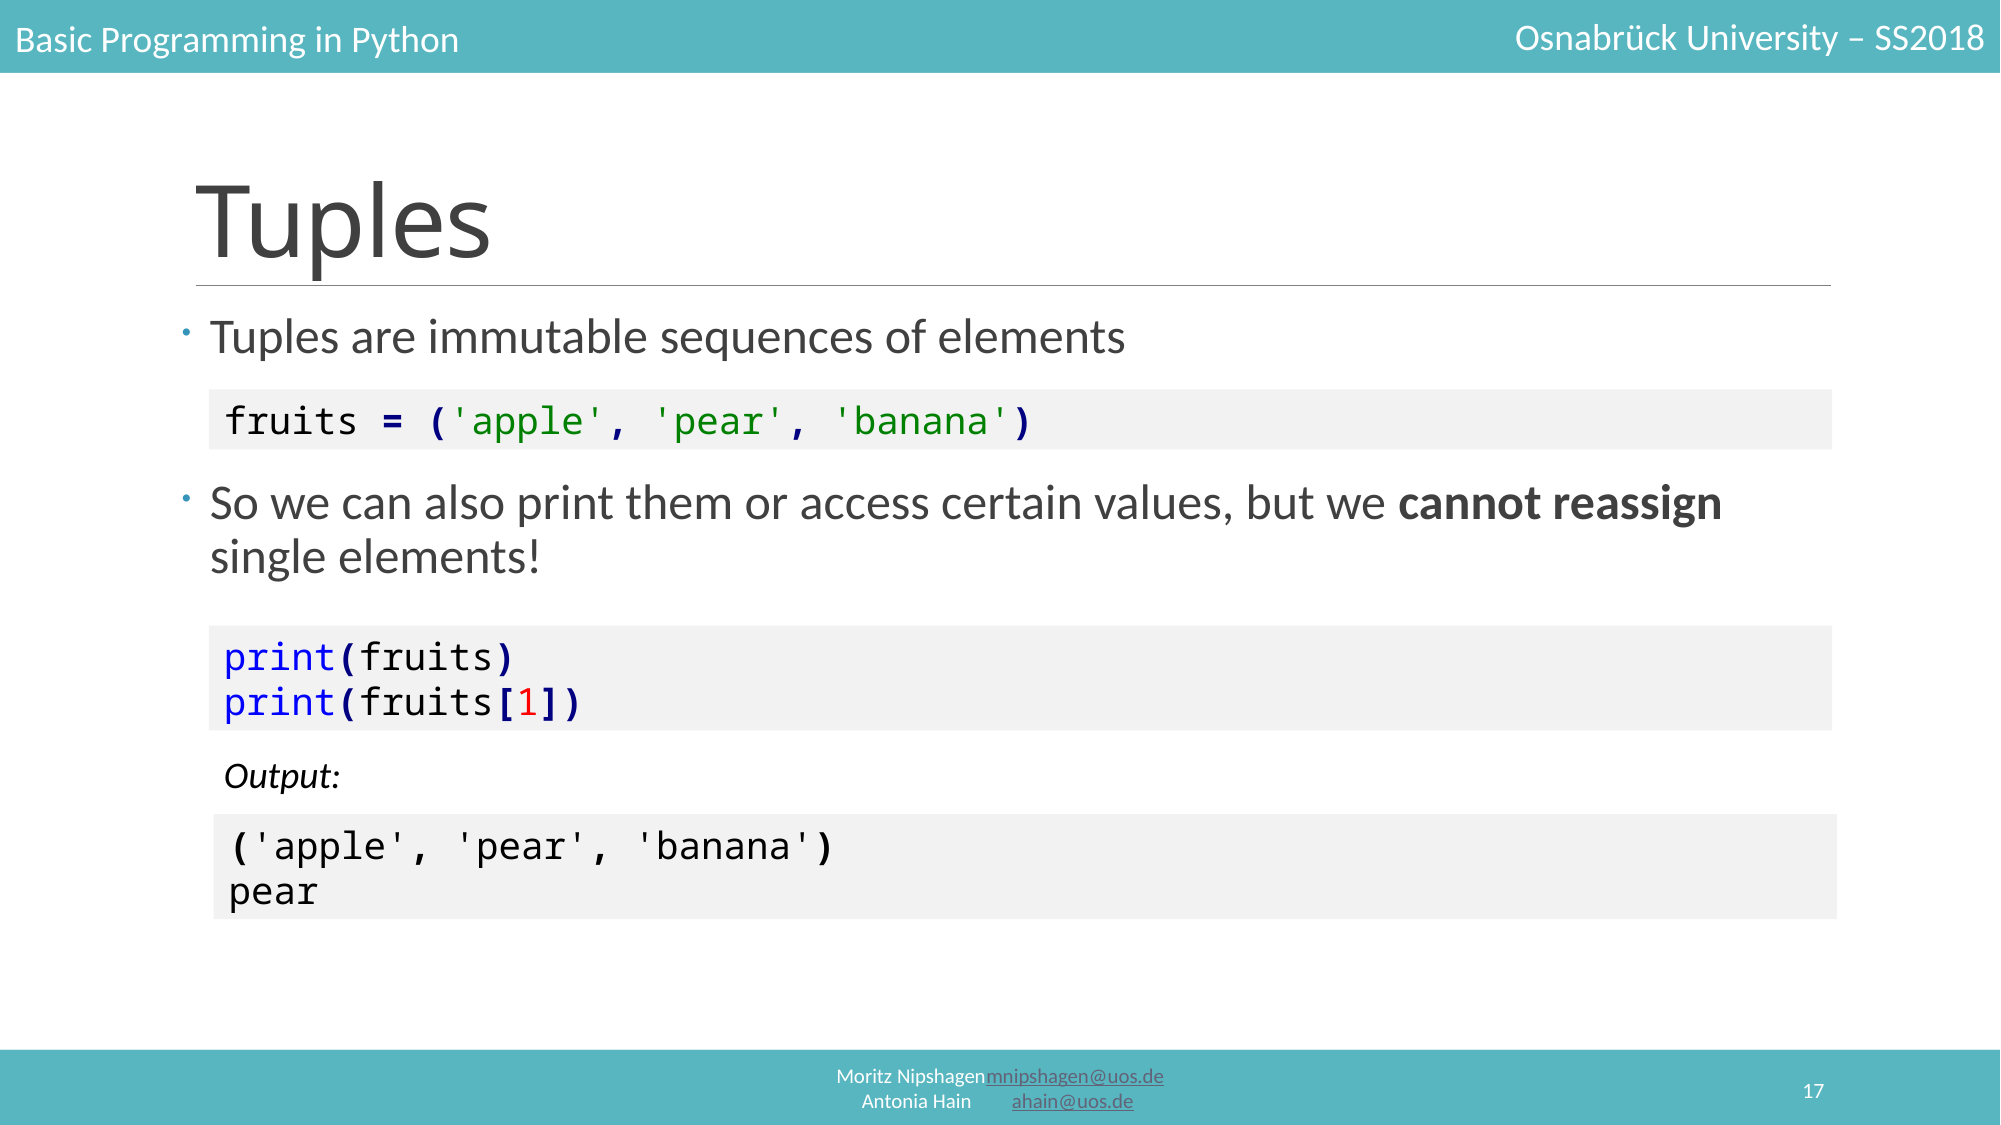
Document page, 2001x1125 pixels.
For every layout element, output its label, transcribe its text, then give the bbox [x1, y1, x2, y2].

list Tuples are immutable sequences of elements So we can also print them or access certain values, but we cannot reassign single elements! [180, 302, 1830, 963]
text_box ('apple', 'pear', 'banana') pear [213, 814, 1837, 920]
text_box fruits = ('apple', 'pear', 'banana') [208, 389, 1833, 450]
title Tuples [180, 162, 1830, 285]
text_box print(fruits) print(fruits[1]) [208, 625, 1833, 731]
slide_number 17 [1624, 1059, 1840, 1120]
text_box Output: [208, 743, 659, 804]
